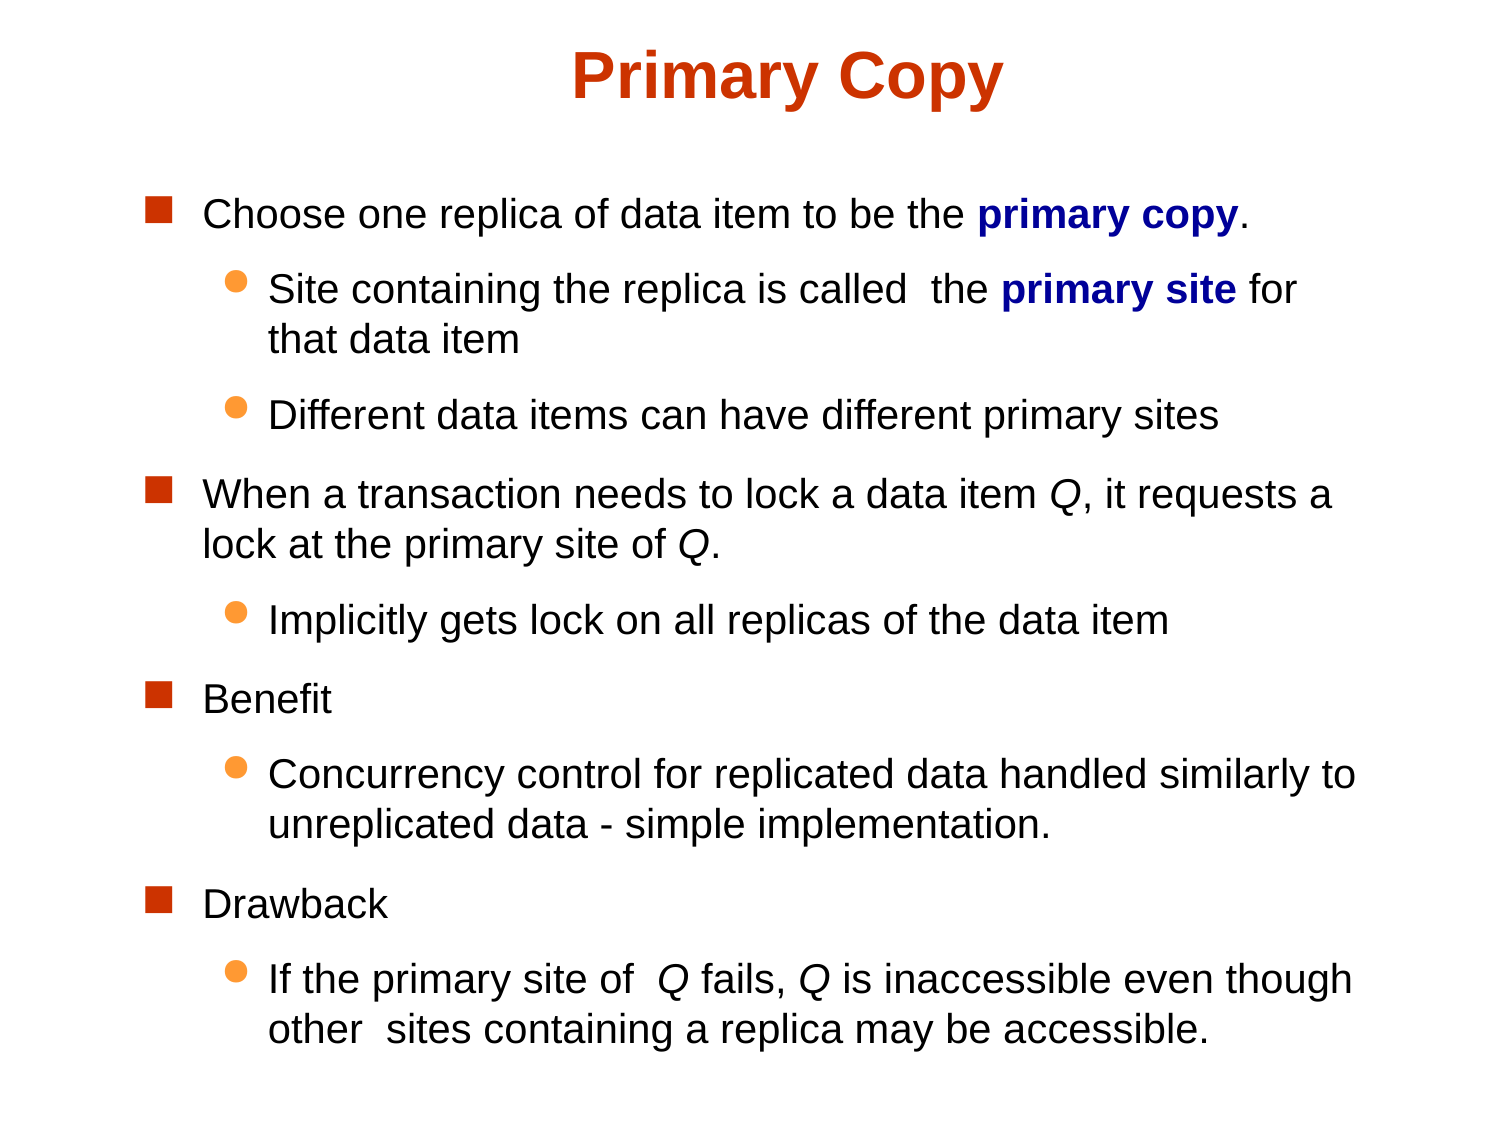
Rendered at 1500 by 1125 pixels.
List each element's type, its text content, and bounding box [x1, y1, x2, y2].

text_box Choose one replica of data item to be the primary copy. Site containing the replica is called the primary site for that data item Different data items can have different primary sites When a transaction needs to lock a data item Q, it requests a lock at the primary site of Q. Implicitly gets lock on all replicas of the data item Benefit Concurrency control for replicated data handled similarly to unreplicated data - simple implementation. Drawback If the primary site of Q fails, Q is inaccessible even though other sites containing a replica may be accessible. [133, 179, 1391, 984]
text_box Primary Copy [126, 19, 1451, 120]
